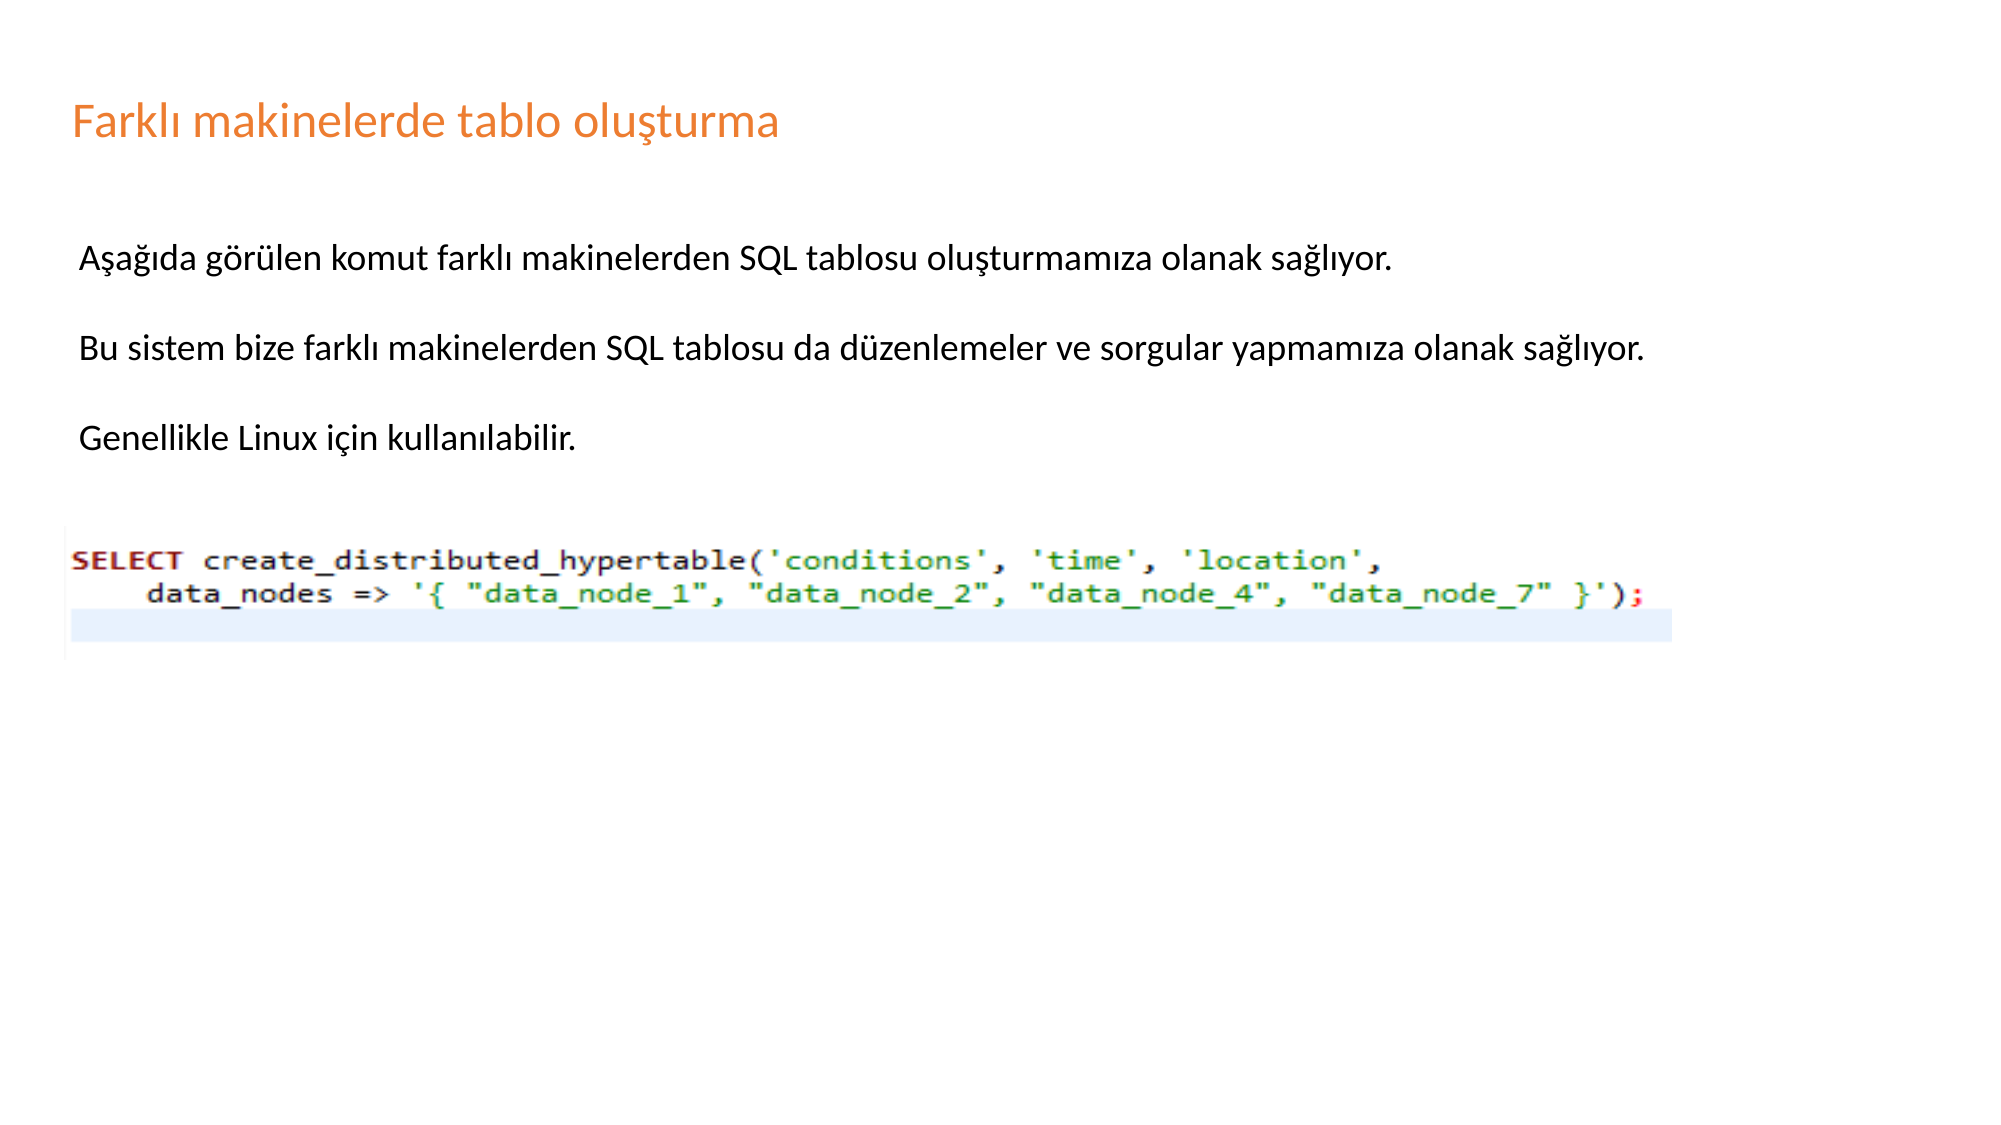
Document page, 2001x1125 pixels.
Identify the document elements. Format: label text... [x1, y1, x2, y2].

picture [63, 526, 1672, 660]
text_box Aşağıda görülen komut farklı makinelerden SQL tablosu oluşturmamıza olanak sağlıyor. Bu sistem bize farklı makinelerden SQL tablosu da düzenlemeler ve sorgular yapmamıza olanak sağlıyor. Genellikle Linux için kullanılabilir. [64, 225, 1947, 465]
text_box Farklı makinelerde tablo oluşturma [0, 80, 1129, 155]
